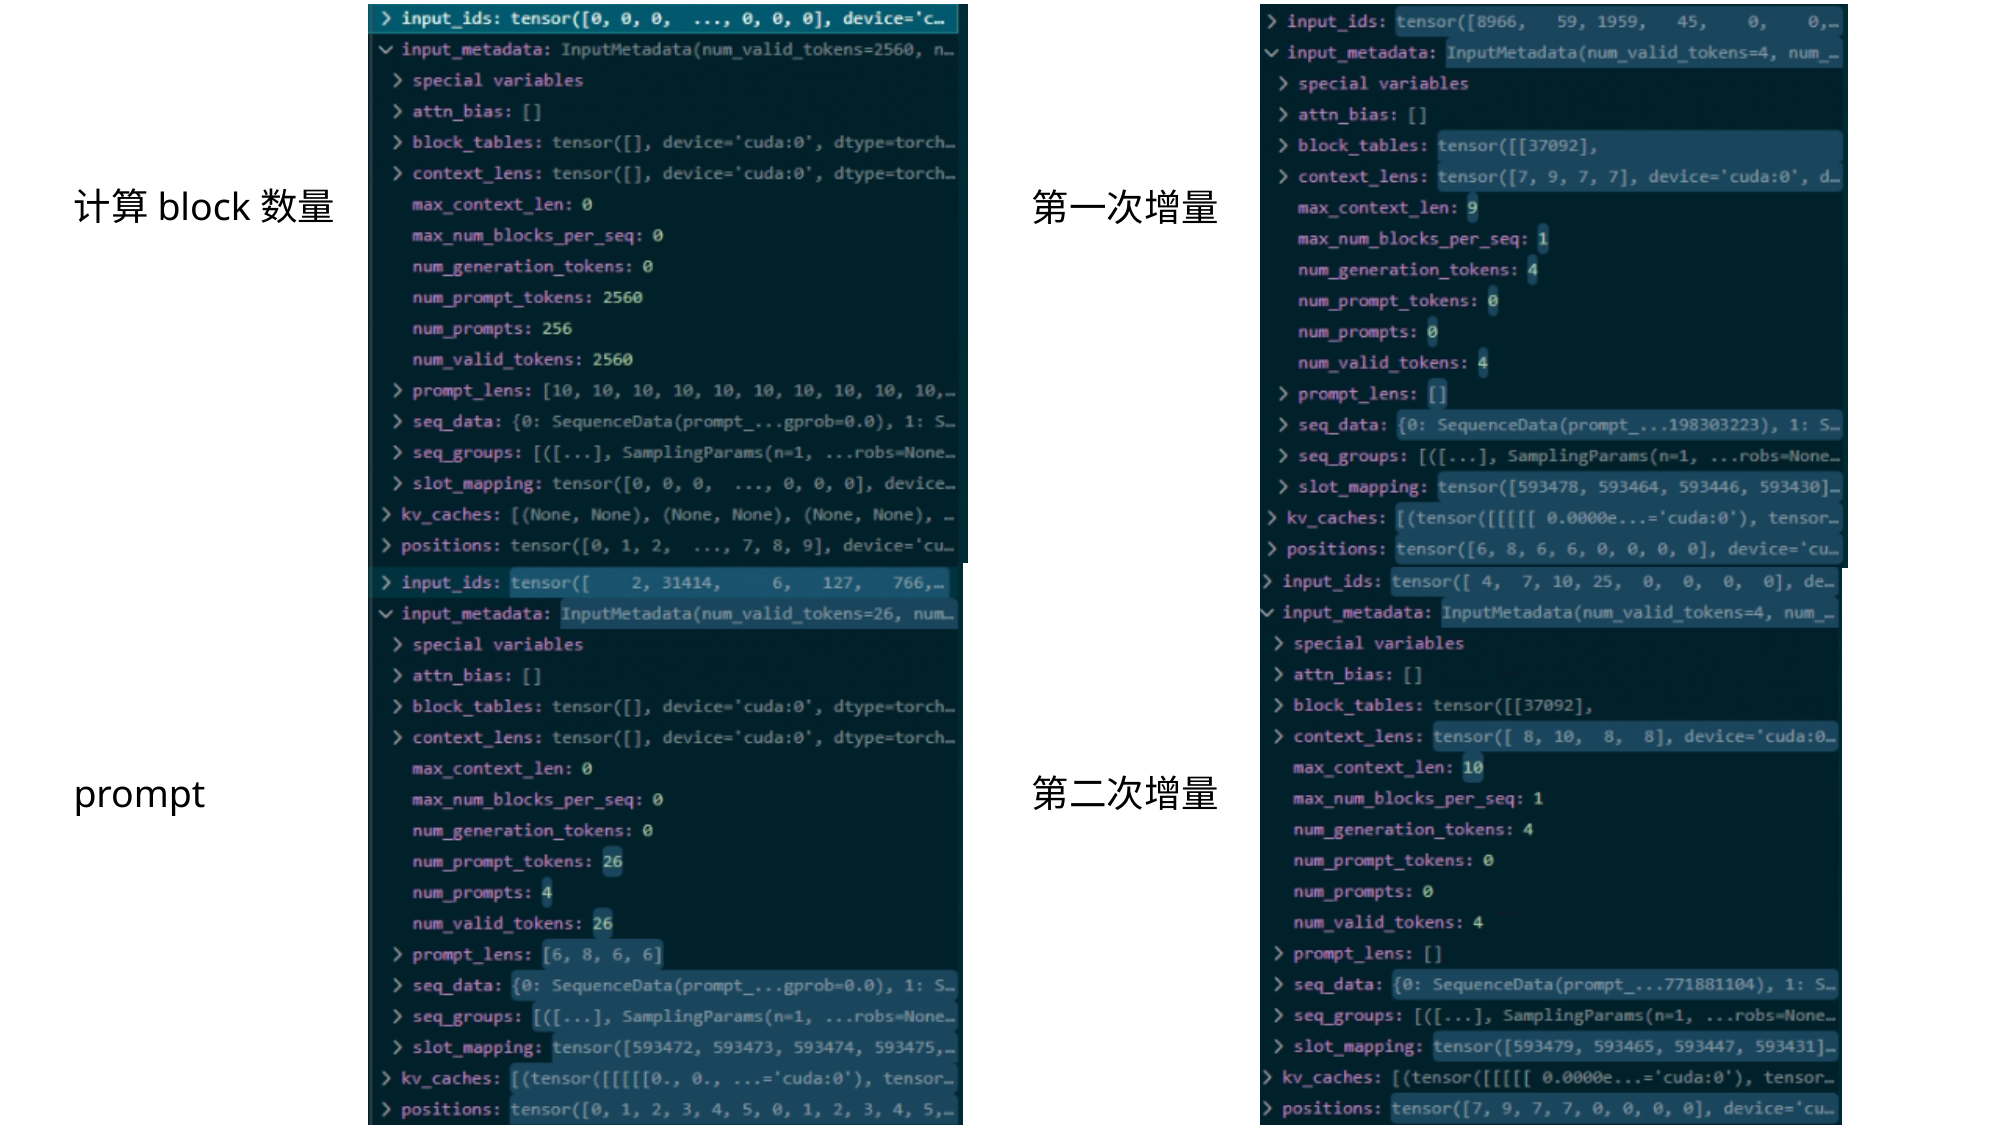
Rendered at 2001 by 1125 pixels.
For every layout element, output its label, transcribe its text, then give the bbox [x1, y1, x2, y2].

picture [961, 164, 966, 187]
picture [1259, 4, 1848, 1125]
text_box prompt [58, 762, 368, 823]
picture [368, 4, 966, 1125]
text_box 第二次增量 [1017, 762, 1259, 823]
text_box 计算block数量 [58, 175, 368, 236]
text_box 第一次增量 [1017, 176, 1259, 237]
